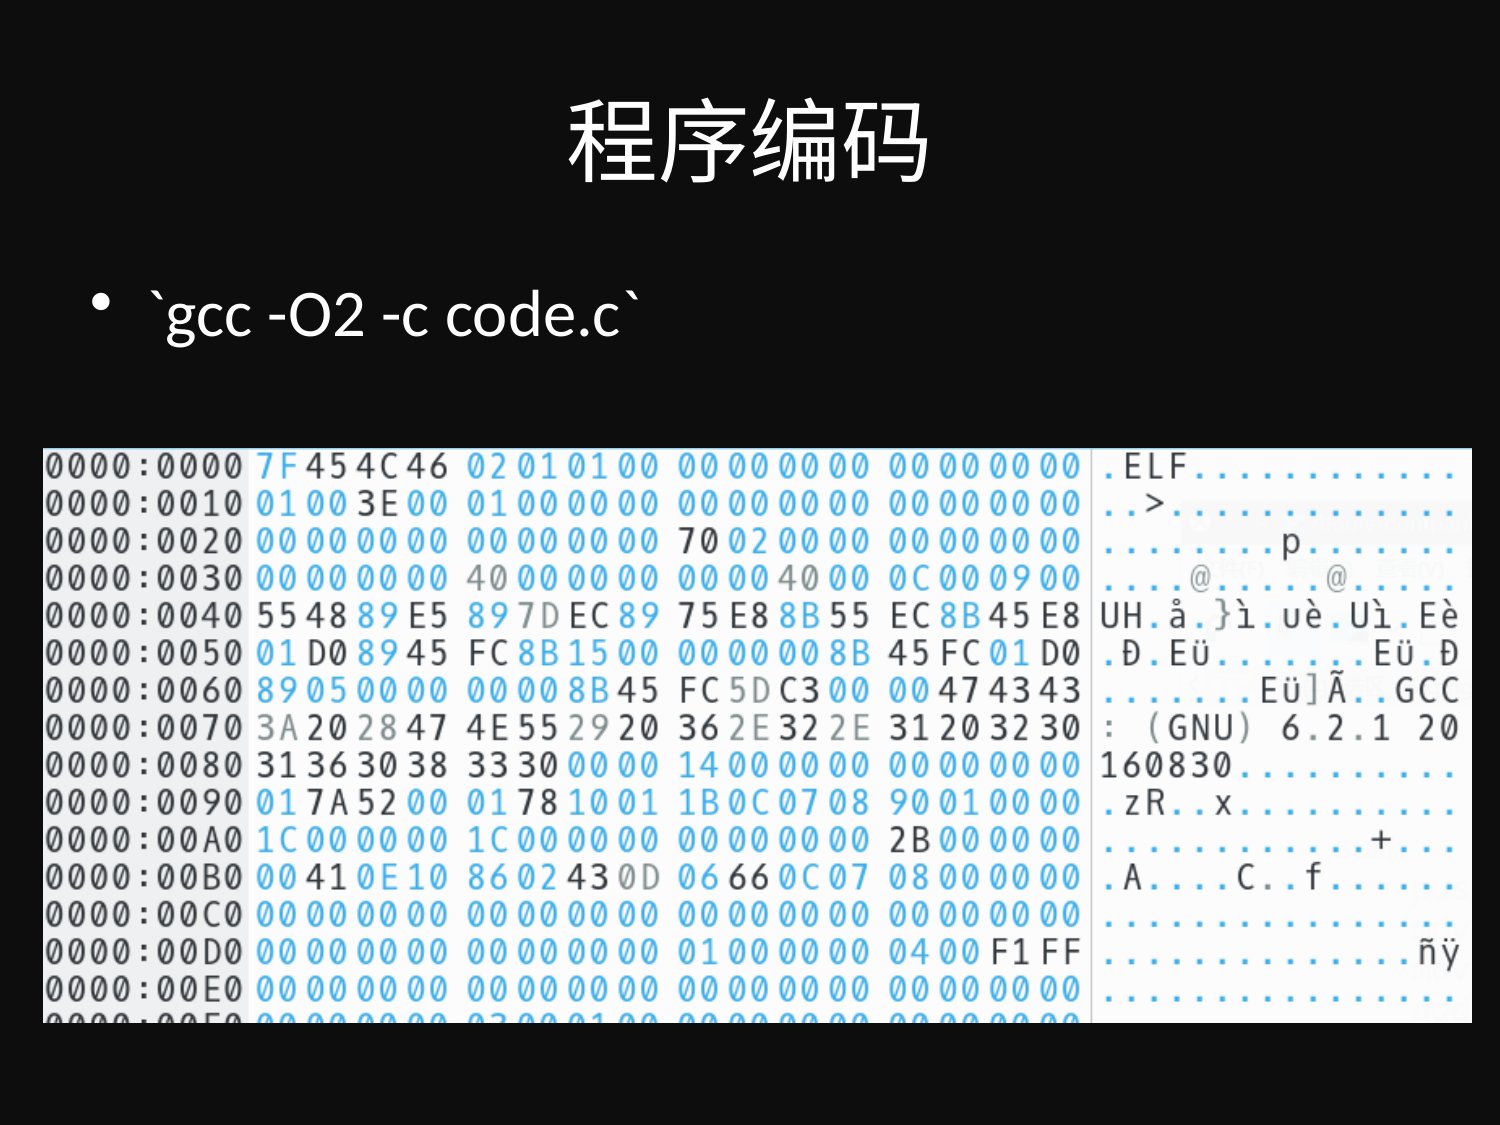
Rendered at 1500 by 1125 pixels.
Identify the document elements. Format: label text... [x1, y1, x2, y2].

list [43, 448, 1472, 1023]
list `gcc -O2 -c code.c` [74, 262, 737, 447]
title 程序编码 [74, 44, 1426, 233]
